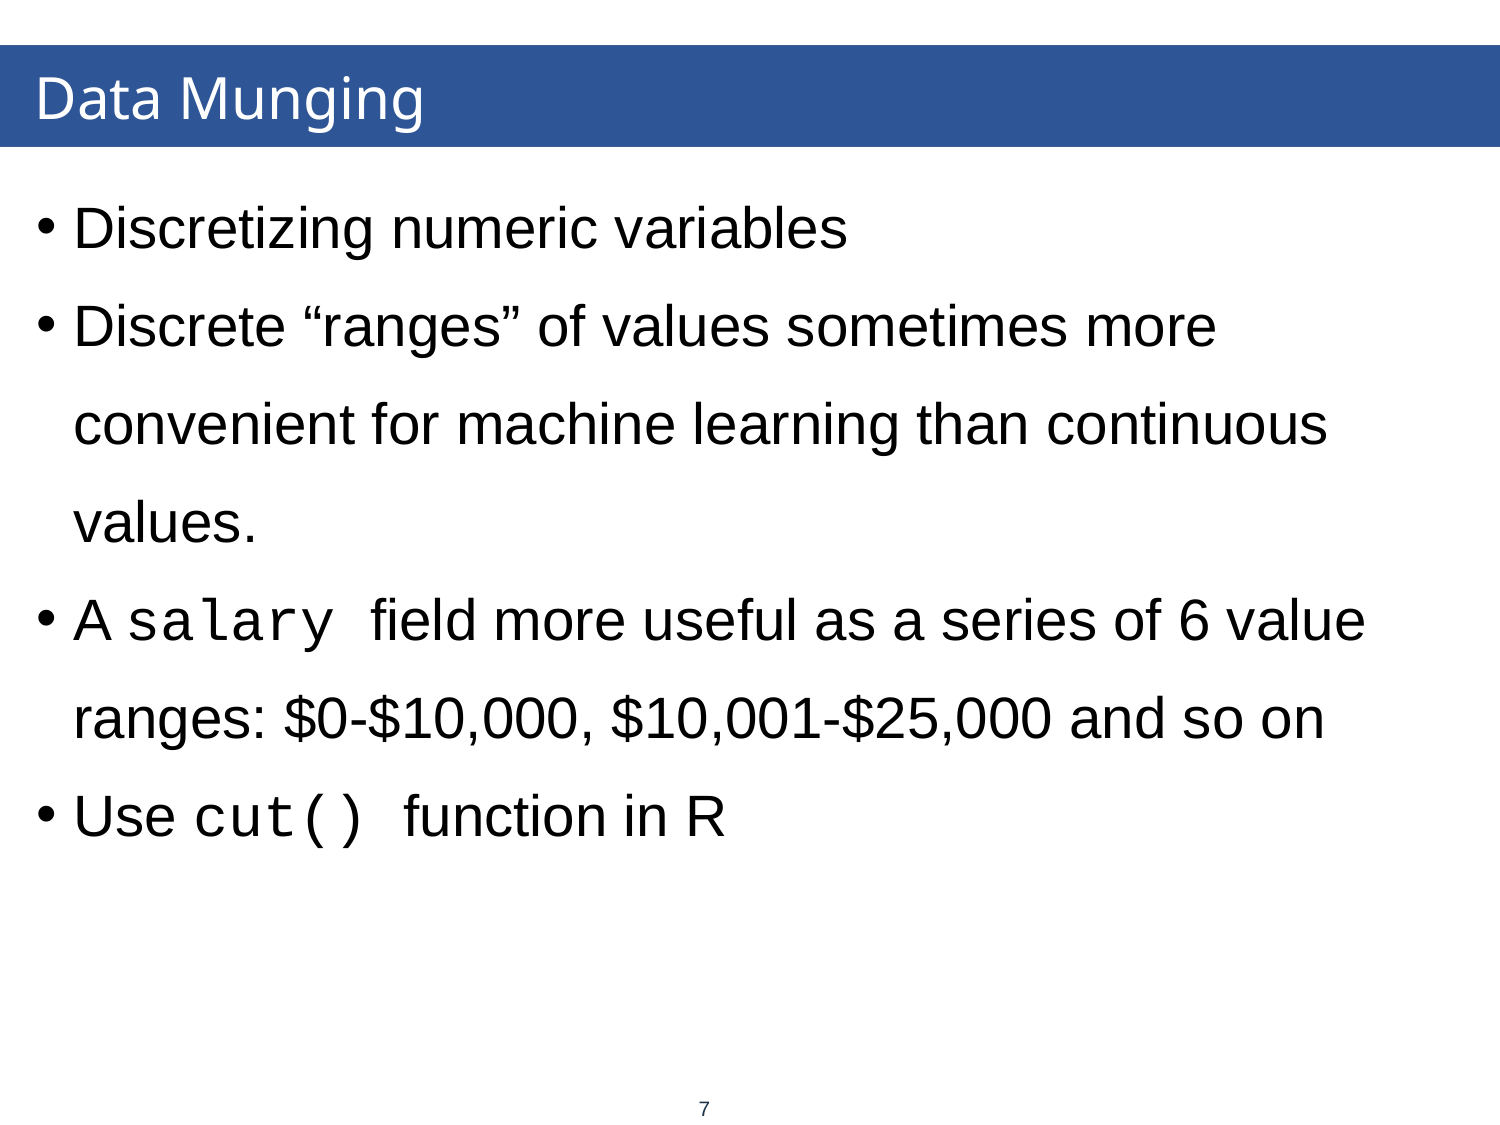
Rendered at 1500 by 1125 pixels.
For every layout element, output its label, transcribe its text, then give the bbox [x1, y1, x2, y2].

title Data Munging [28, 52, 1500, 141]
list Discretizing numeric variables Discrete “ranges” of values sometimes more convenient for machine learning than continuous values. A salary field more useful as a series of 6 value ranges: $0-$10,000, $10,001-$25,000 and so on Use cut() function in R [28, 162, 1463, 1063]
